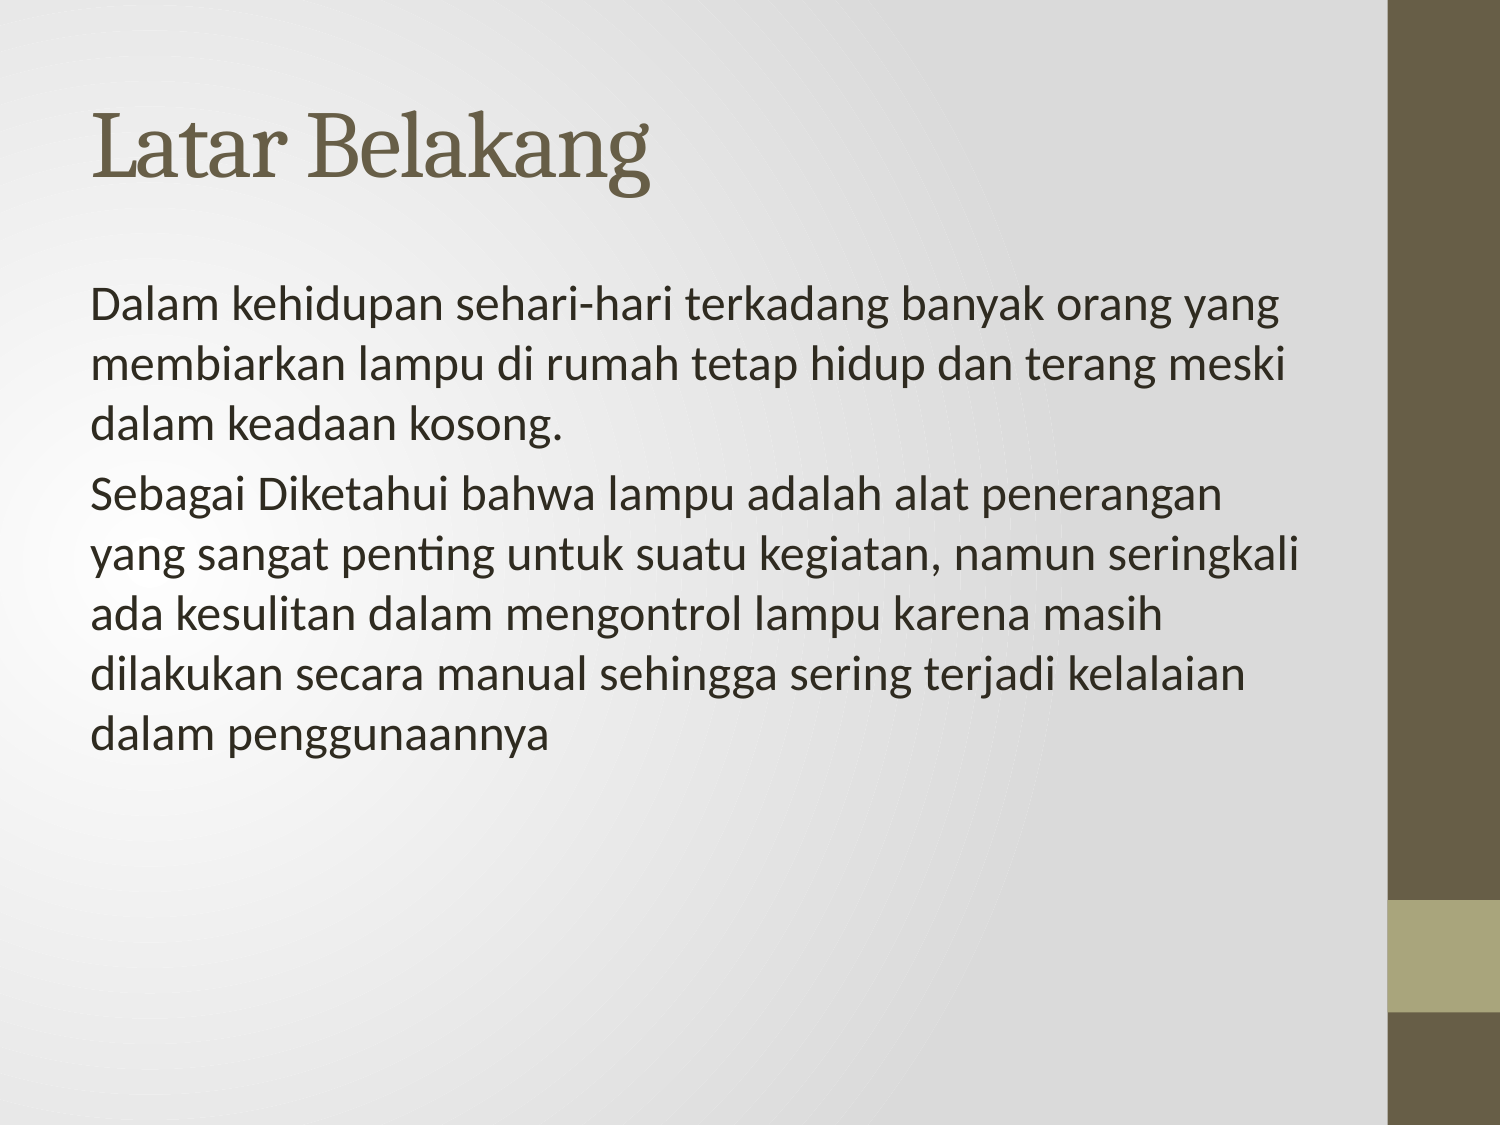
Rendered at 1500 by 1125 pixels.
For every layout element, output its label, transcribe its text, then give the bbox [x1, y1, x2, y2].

title Latar Belakang [75, 45, 1325, 233]
list Dalam kehidupan sehari-hari terkadang banyak orang yang membiarkan lampu di rumah tetap hidup dan terang meski dalam keadaan kosong. Sebagai Diketahui bahwa lampu adalah alat penerangan yang sangat penting untuk suatu kegiatan, namun seringkali ada kesulitan dalam mengontrol lampu karena masih dilakukan secara manual sehingga sering terjadi kelalaian dalam penggunaannya [75, 262, 1325, 1050]
